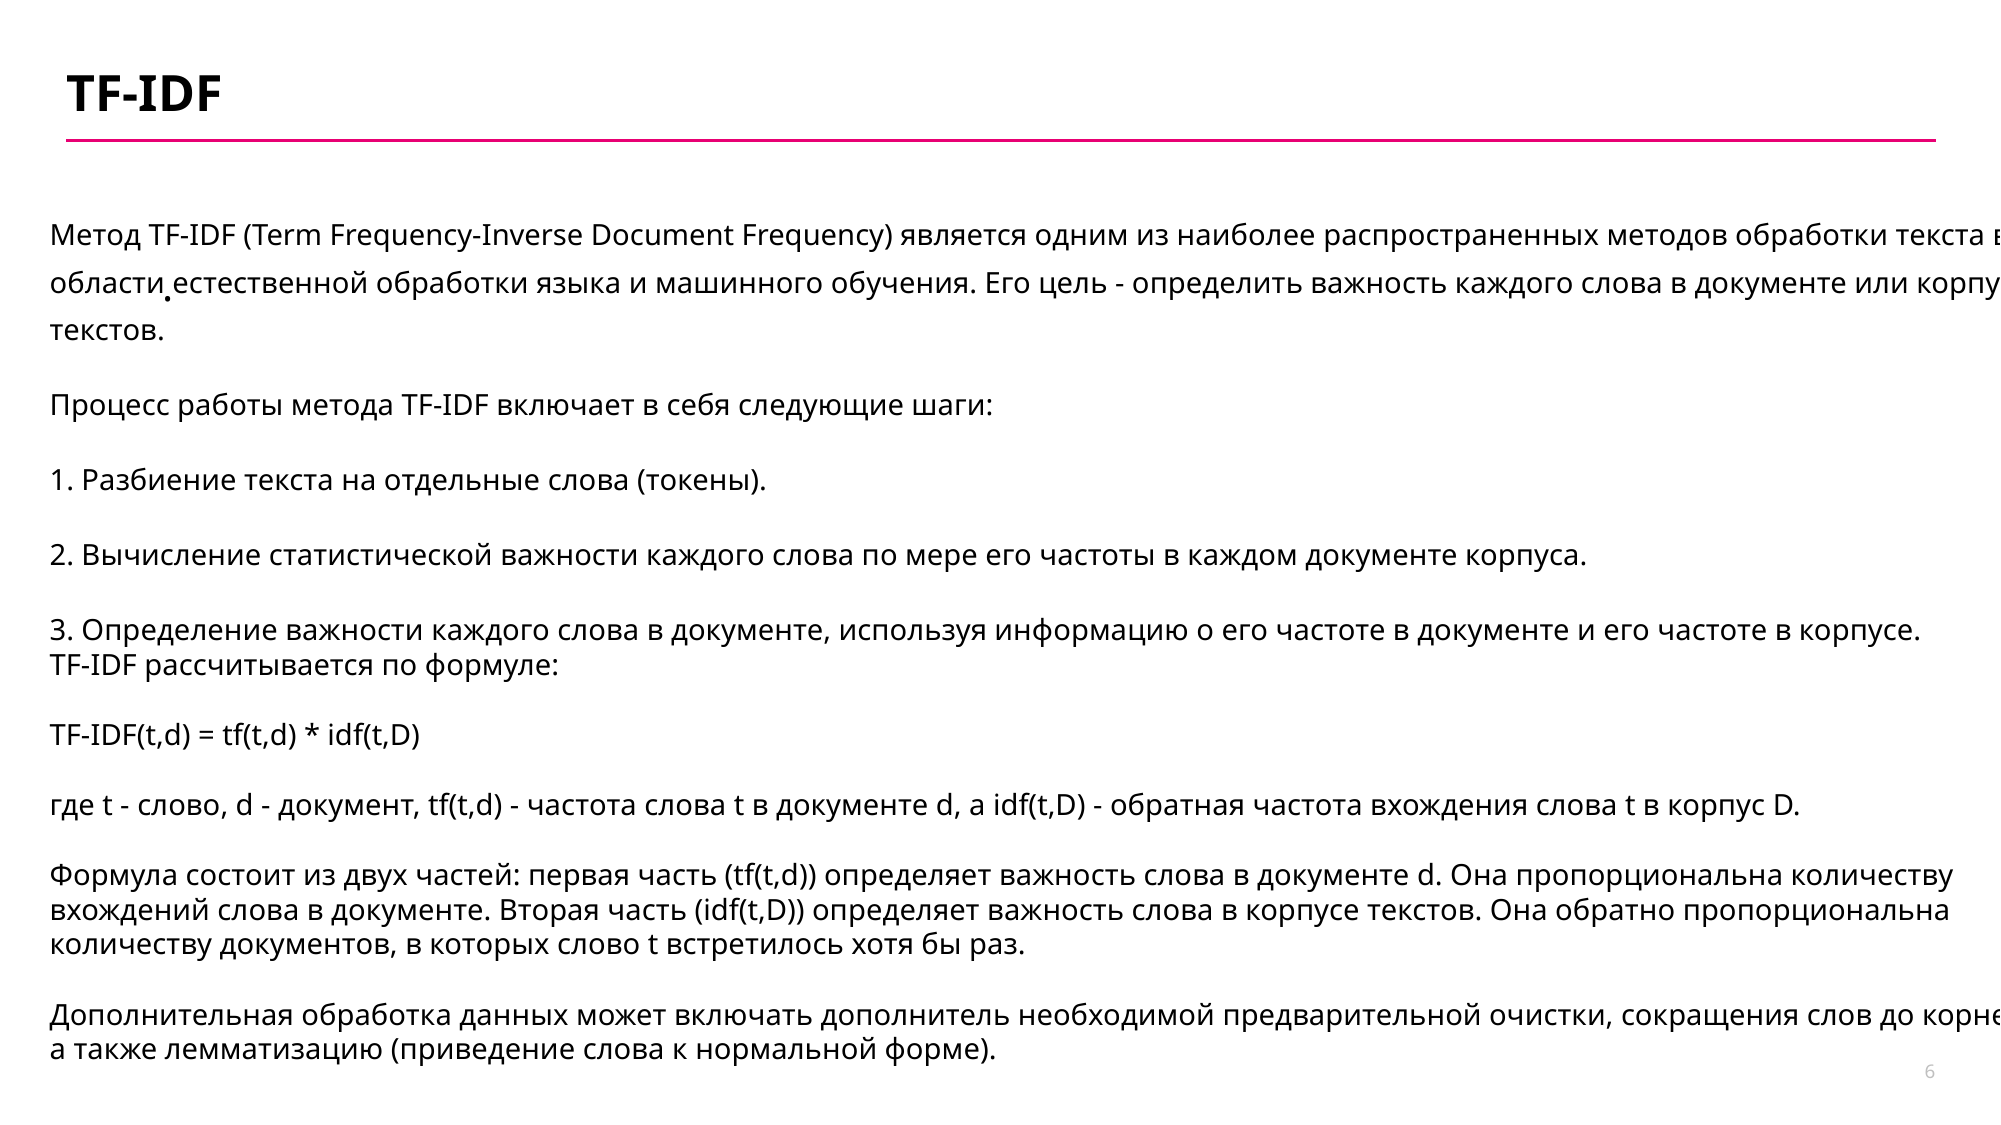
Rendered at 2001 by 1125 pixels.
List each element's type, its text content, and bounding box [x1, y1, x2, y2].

title TF-IDF [66, 68, 1743, 141]
text_box Метод TF-IDF (Term Frequency-Inverse Document Frequency) является одним из наиболее распространенных методов обработки текста в области естественной обработки языка и машинного обучения. Его цель - определить важность каждого слова в документе или корпусе текстов. Процесс работы метода TF-IDF включает в себя следующие шаги: 1. Разбиение текста на отдельные слова (токены). 2. Вычисление статистической важности каждого слова по мере его частоты в каждом документе корпуса. 3. Определение важности каждого слова в документе, используя информацию о его частоте в документе и его частоте в корпусе. TF-IDF рассчитывается по формуле: TF-IDF(t,d) = tf(t,d) * idf(t,D) где t - слово, d - документ, tf(t,d) - частота слова t в документе d, а idf(t,D) - обратная частота вхождения слова t в корпус D. Формула состоит из двух частей: первая часть (tf(t,d)) определяет важность слова в документе d. Она пропорциональна количеству вхождений слова в документе. Вторая часть (idf(t,D)) определяет важность слова в корпусе текстов. Она обратно пропорциональна количеству документов, в которых слово t встретилось хотя бы раз. Дополнительная обработка данных может включать дополнитель необходимой предварительной очистки, сокращения слов до корней, а также лемматизацию (приведение слова к нормальной форме). [41, 196, 2000, 1125]
